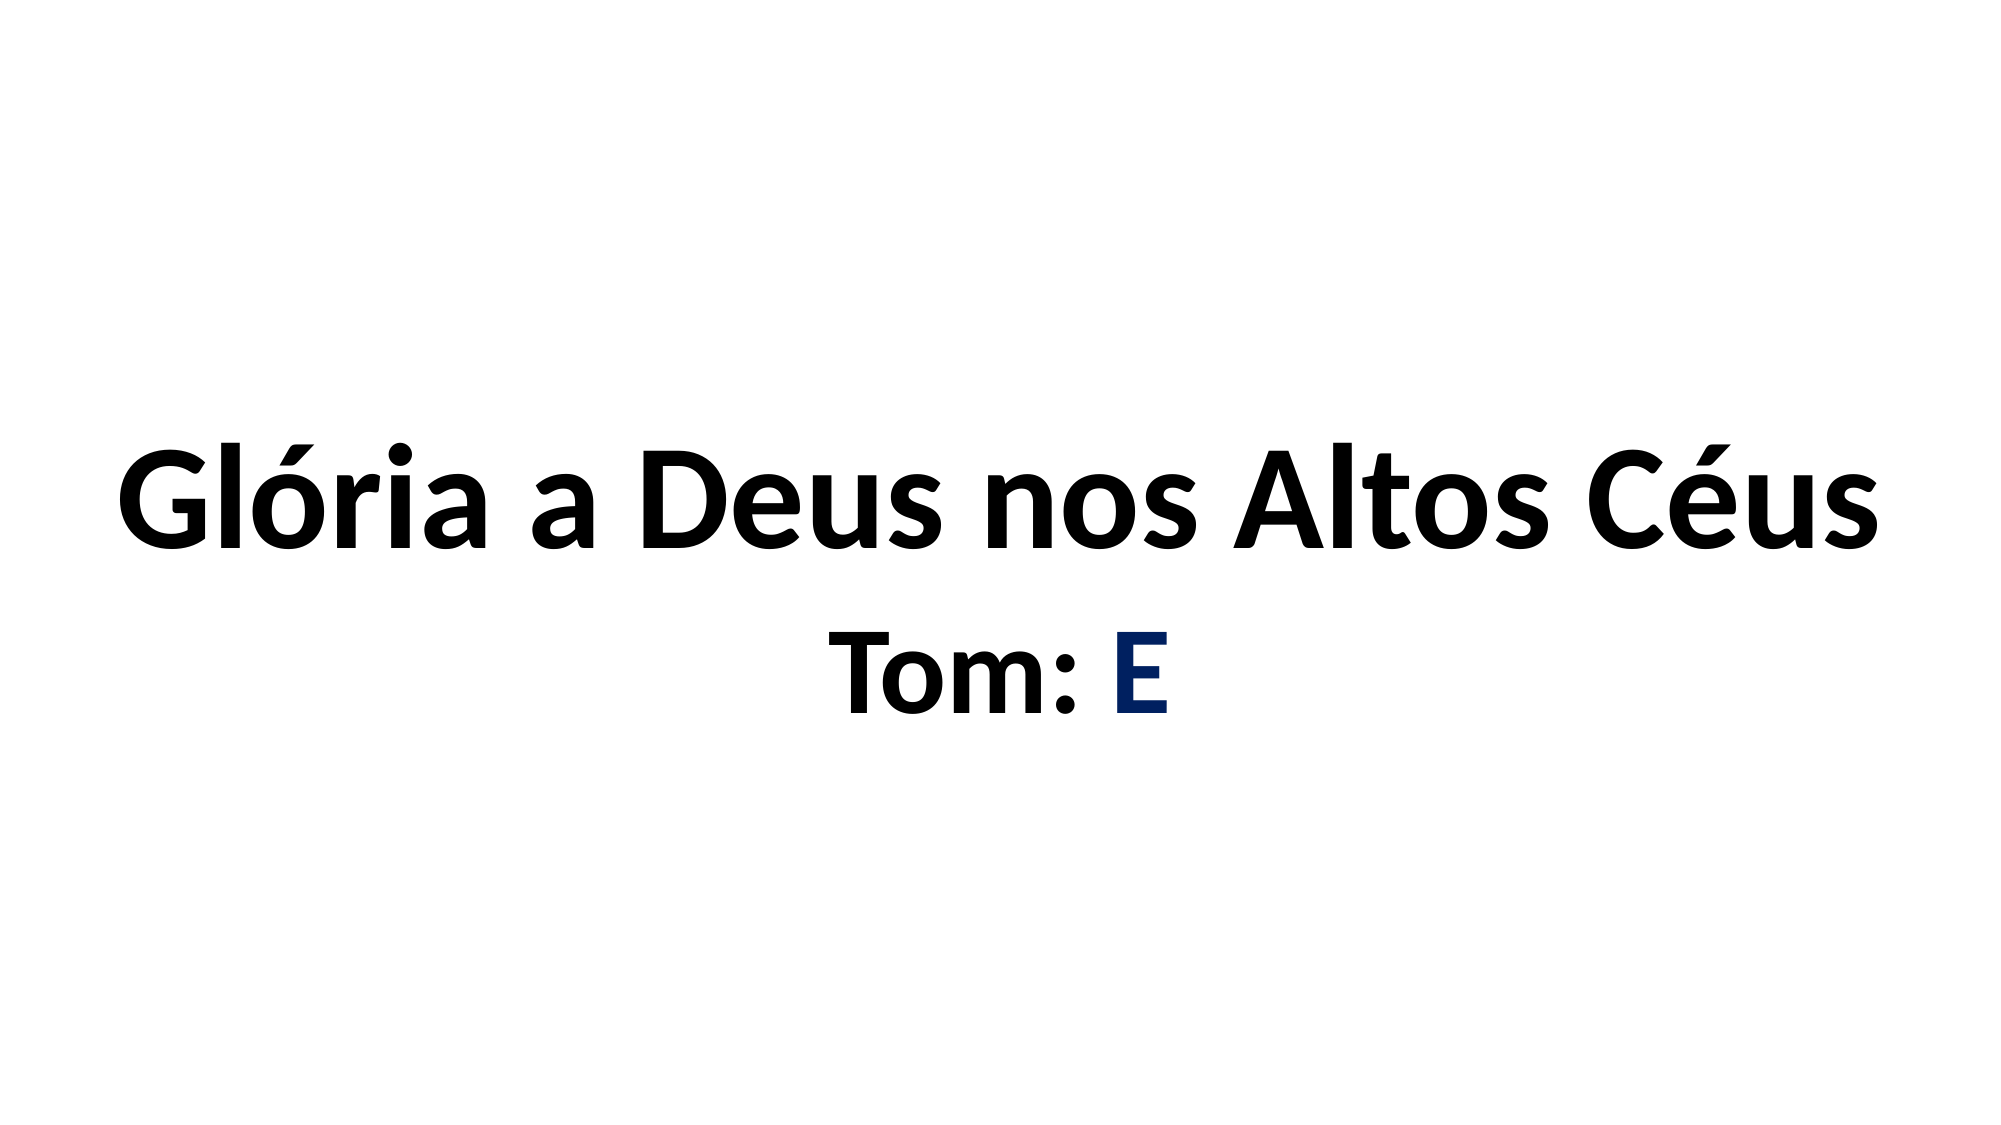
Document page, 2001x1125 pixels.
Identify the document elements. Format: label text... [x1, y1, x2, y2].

title Glória a Deus nos Altos Céus Tom: E [0, 0, 2000, 1125]
